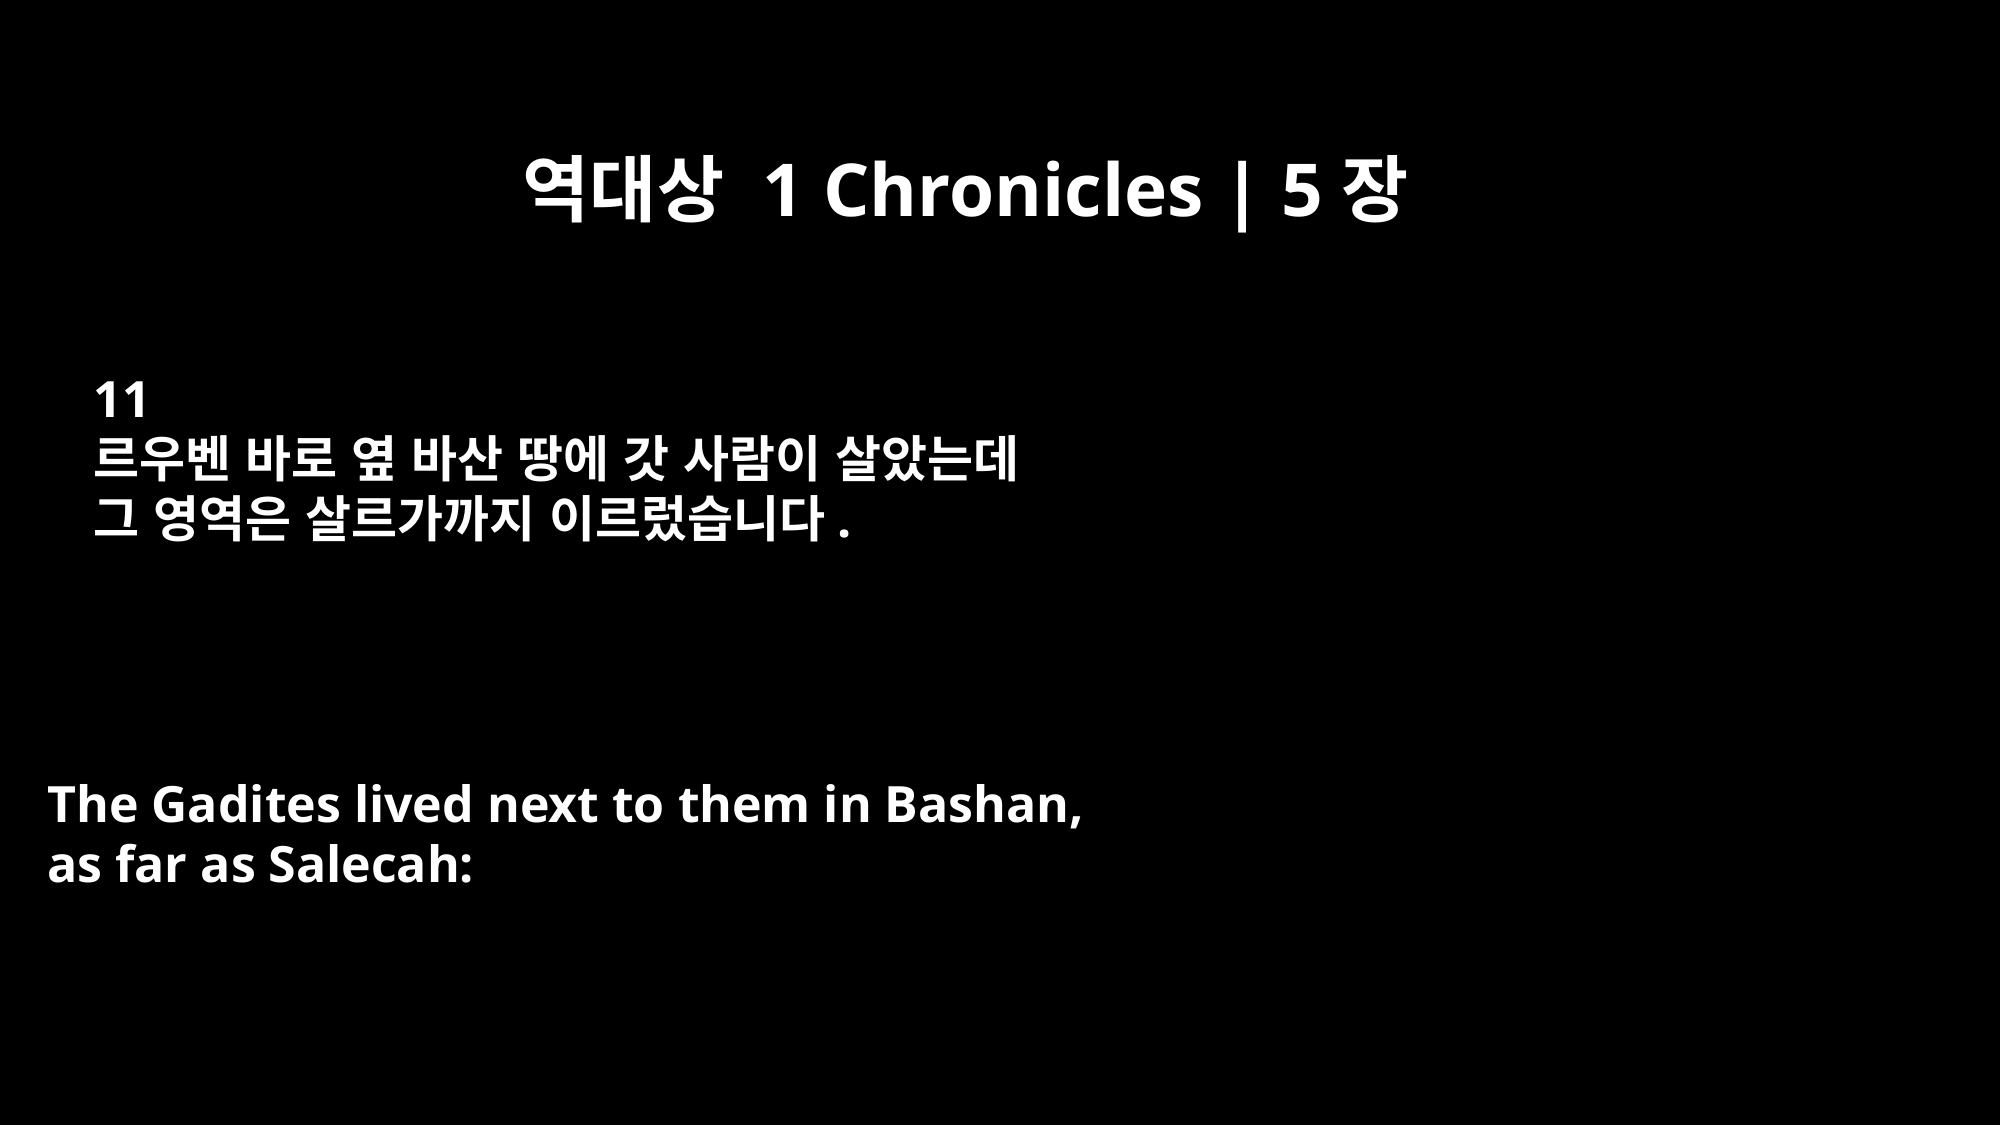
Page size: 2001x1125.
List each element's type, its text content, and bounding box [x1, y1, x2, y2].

text_box 역대상 1 Chronicles | 5장 [507, 136, 1424, 239]
text_box 11 르우벤 바로 옆 바산 땅에 갓 사람이 살았는데 그 영역은 살르가까지 이르렀습니다. [78, 359, 1035, 555]
text_box The Gadites lived next to them in Bashan, as far as Salecah: [32, 764, 1099, 900]
